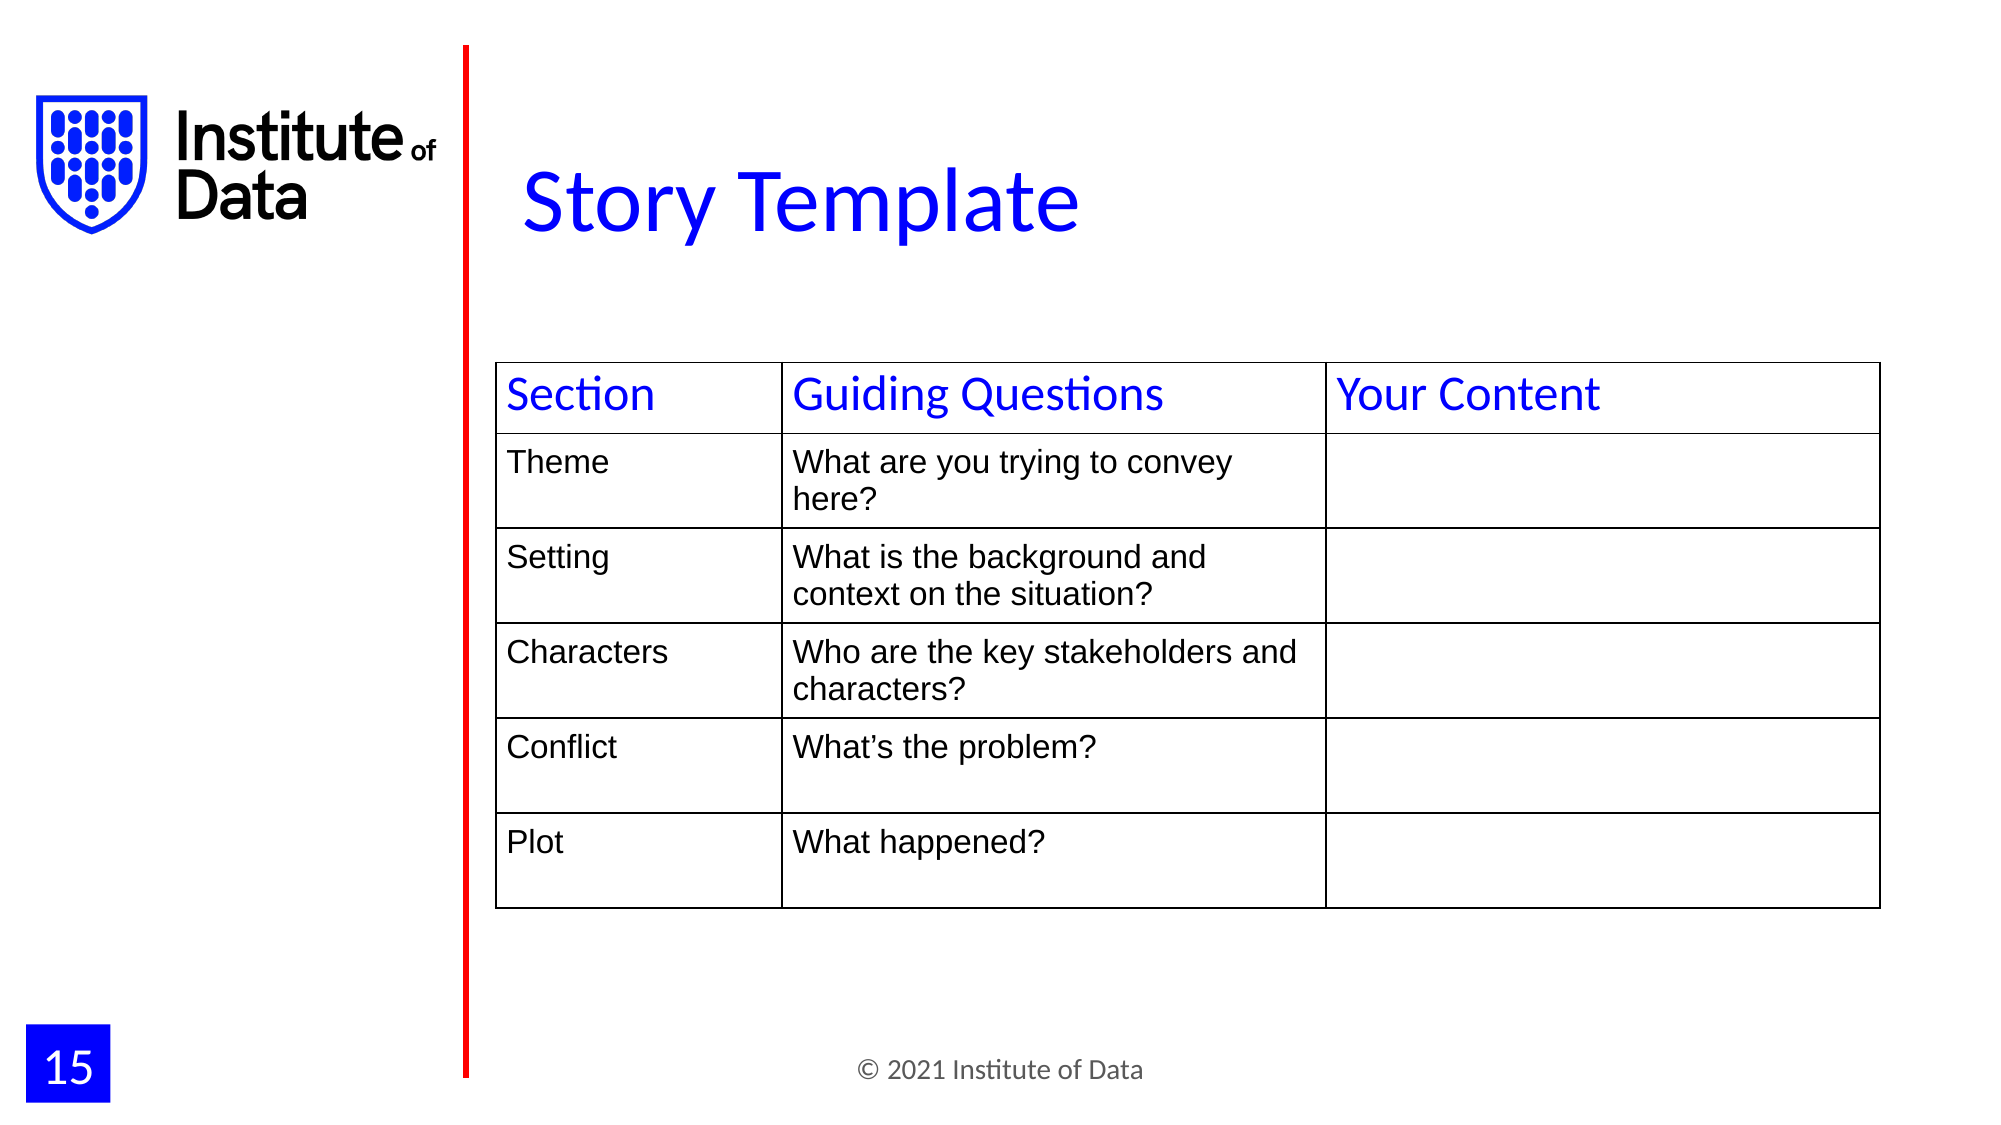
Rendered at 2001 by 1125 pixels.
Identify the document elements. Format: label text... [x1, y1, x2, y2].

table_cell What’s the problem? [783, 719, 1325, 812]
table_cell What is the background and context on the situation? [783, 529, 1325, 622]
picture [0, 45, 496, 285]
table_cell Theme [497, 434, 781, 527]
table_cell Who are the key stakeholders and characters? [783, 624, 1325, 717]
table_cell Conflict [497, 719, 781, 812]
table_header Your Content [1327, 363, 1879, 433]
table_cell What happened? [783, 814, 1325, 907]
table_header Guiding Questions [783, 363, 1325, 433]
table_cell What are you trying to convey here? [783, 434, 1325, 527]
table_cell [1327, 624, 1879, 717]
table_cell [1327, 814, 1879, 907]
table_cell Plot [497, 814, 781, 907]
table_cell Setting [497, 529, 781, 622]
table_cell [1327, 529, 1879, 622]
table_cell [1327, 719, 1879, 812]
table_header Section [497, 363, 781, 433]
table_cell Characters [497, 624, 781, 717]
title Story Template [515, 45, 1900, 259]
table_cell [1327, 434, 1879, 527]
